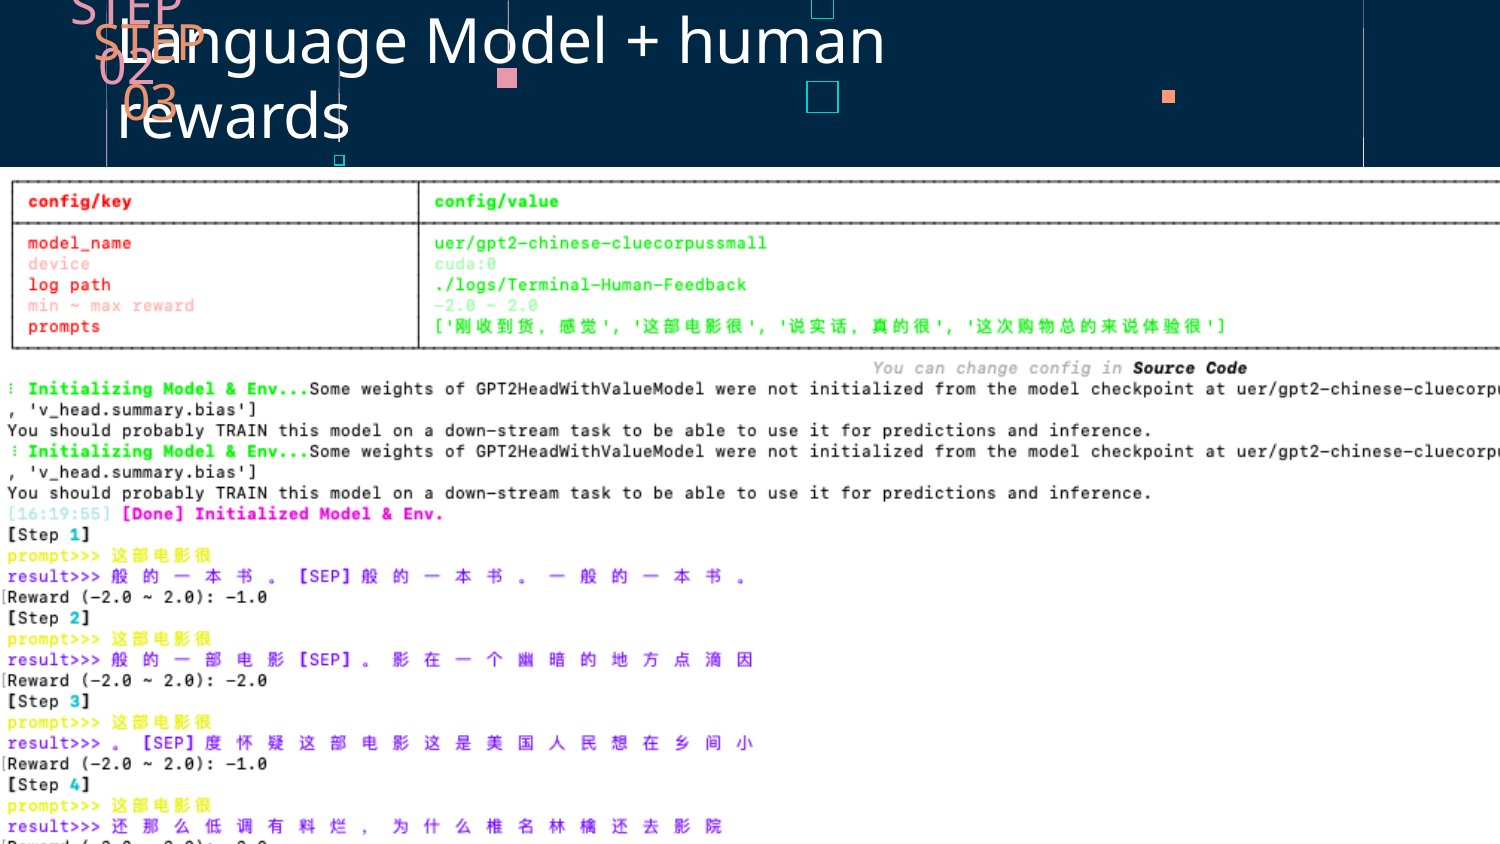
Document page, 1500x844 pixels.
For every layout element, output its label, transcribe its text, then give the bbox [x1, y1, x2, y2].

text_box STEP 03 [45, 35, 257, 106]
text_box STEP 02 [21, 0, 233, 71]
text_box Language Model + human rewards [101, 71, 1105, 165]
picture [0, 167, 1500, 844]
